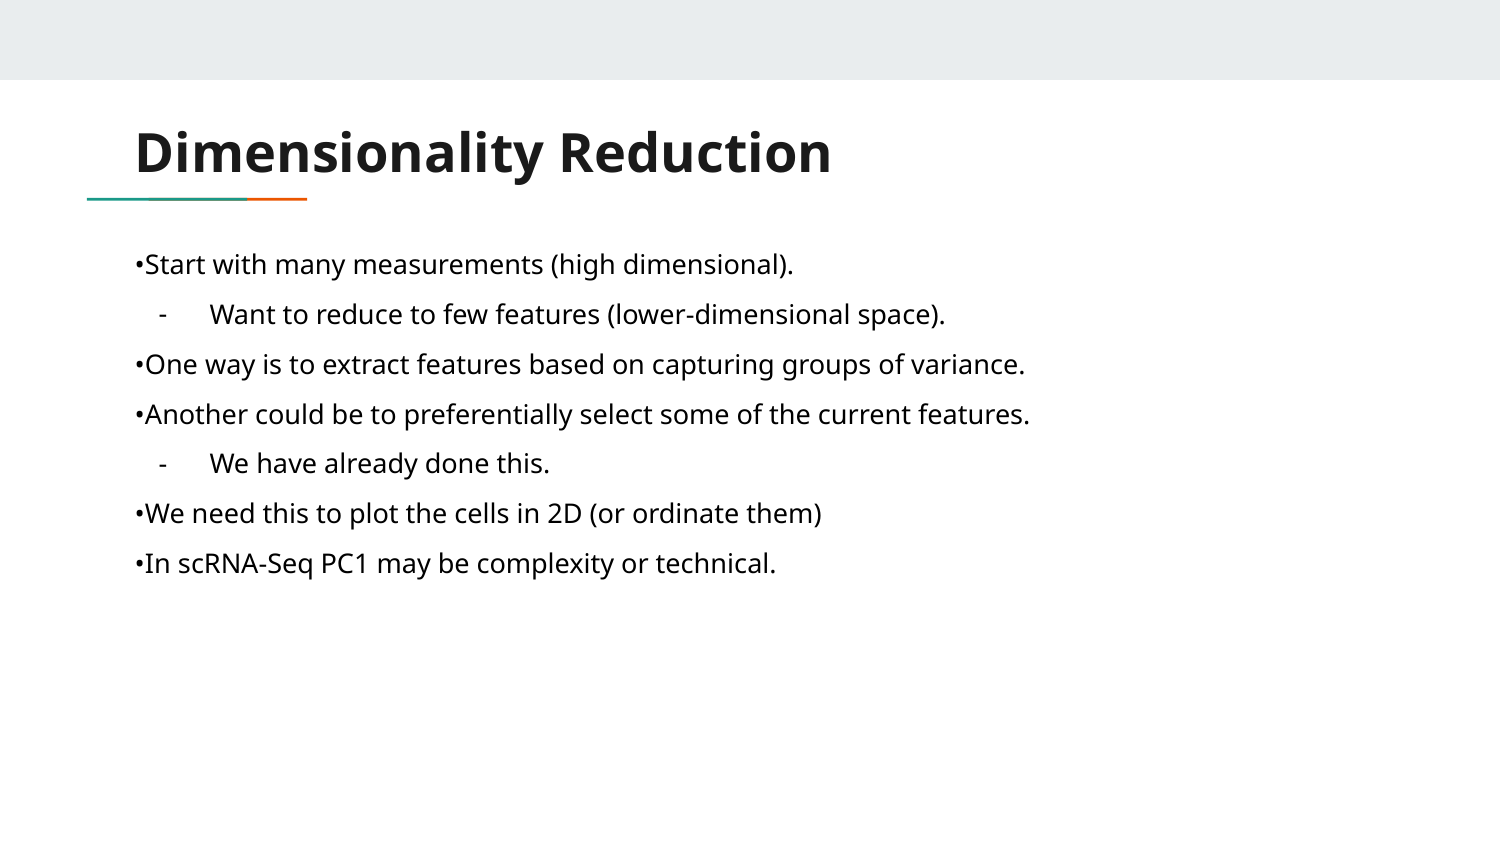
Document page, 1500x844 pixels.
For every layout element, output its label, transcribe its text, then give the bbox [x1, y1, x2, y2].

list •Start with many measurements (high dimensional). Want to reduce to few features (lower-dimensional space). •One way is to extract features based on capturing groups of variance. •Another could be to preferentially select some of the current features. We have already done this. •We need this to plot the cells in 2D (or ordinate them) •In scRNA-Seq PC1 may be complexity or technical. [119, 227, 1381, 712]
title Dimensionality Reduction [119, 103, 1381, 192]
